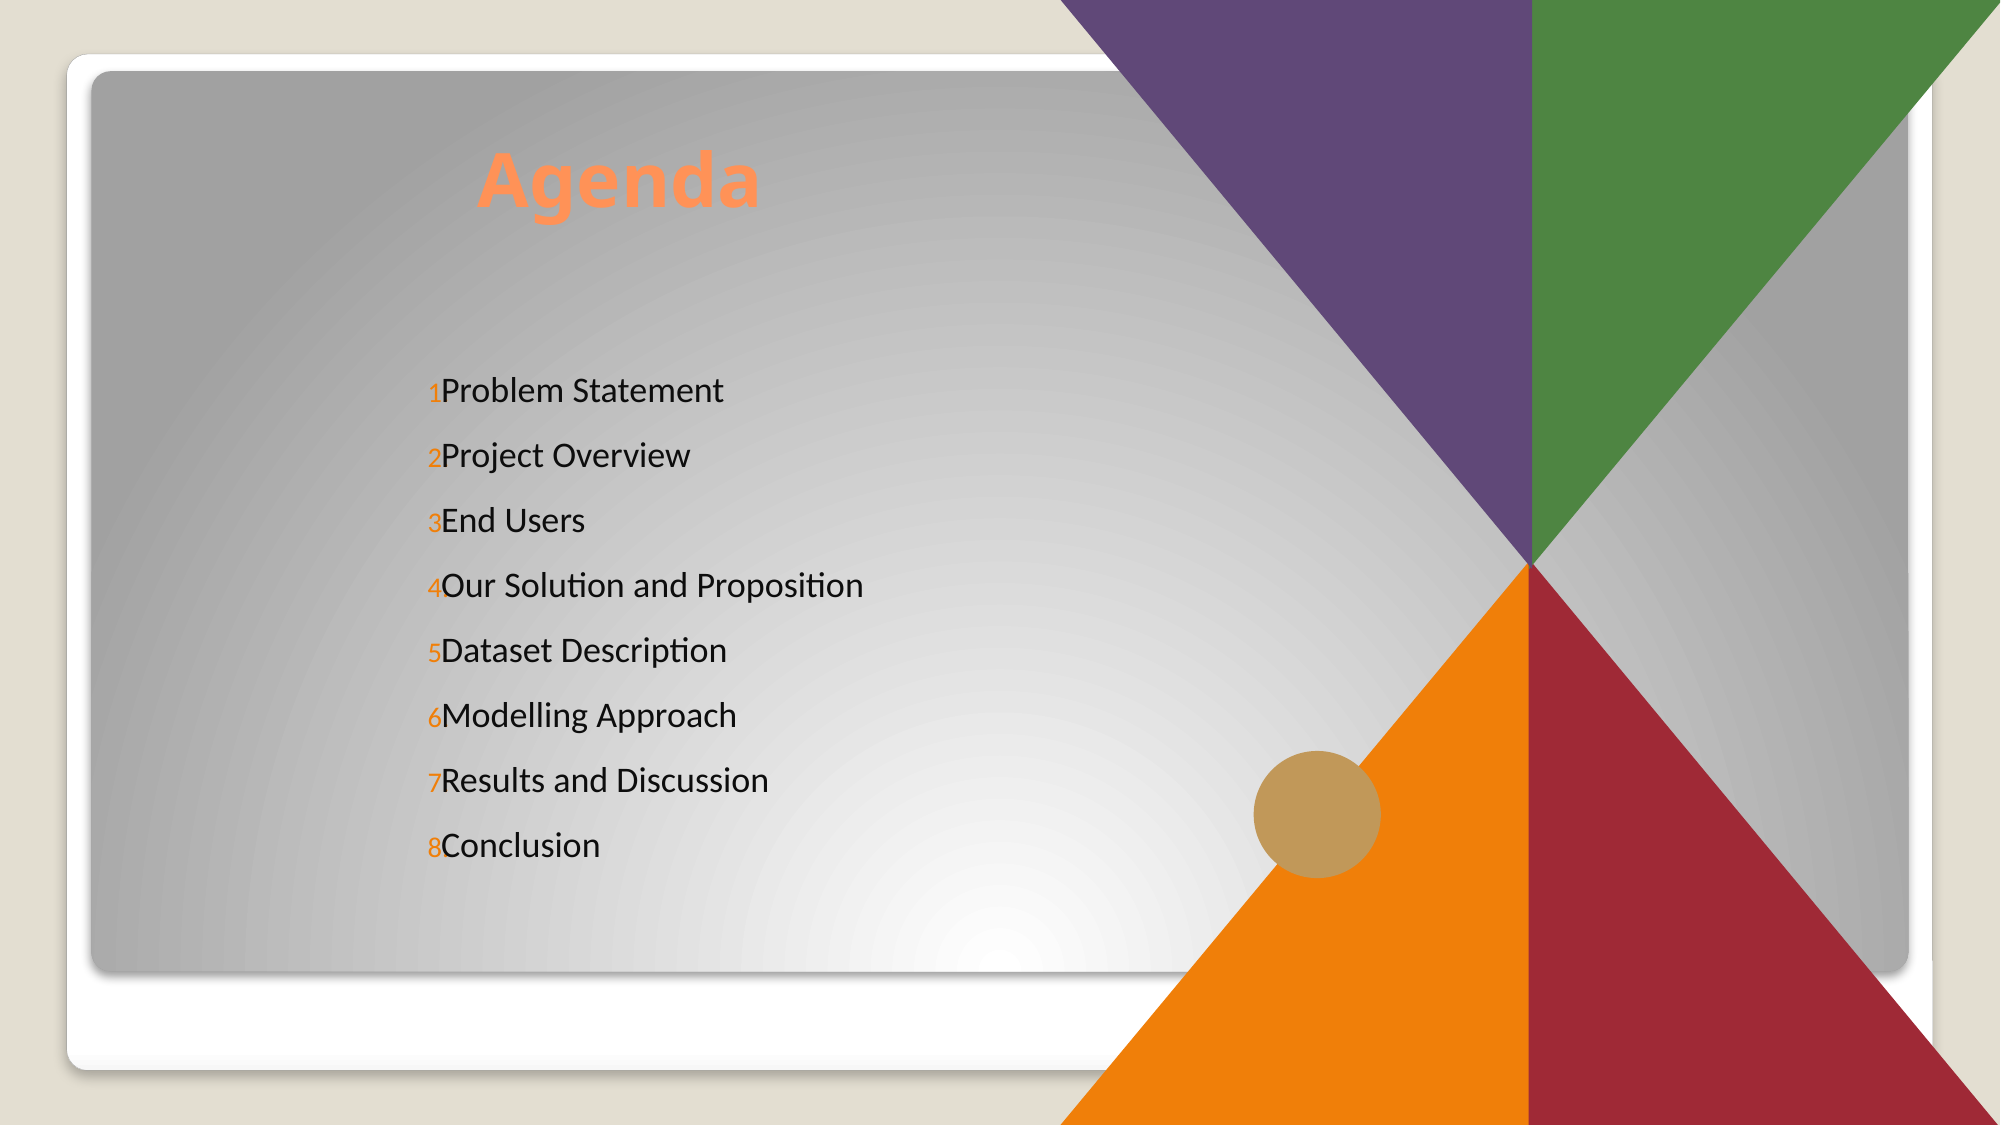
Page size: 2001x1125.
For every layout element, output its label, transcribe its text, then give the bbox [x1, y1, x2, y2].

title Agenda [462, 0, 1543, 223]
list Problem Statement Project Overview End Users Our Solution and Proposition Dataset Description Modelling Approach Results and Discussion Conclusion [412, 345, 1493, 872]
